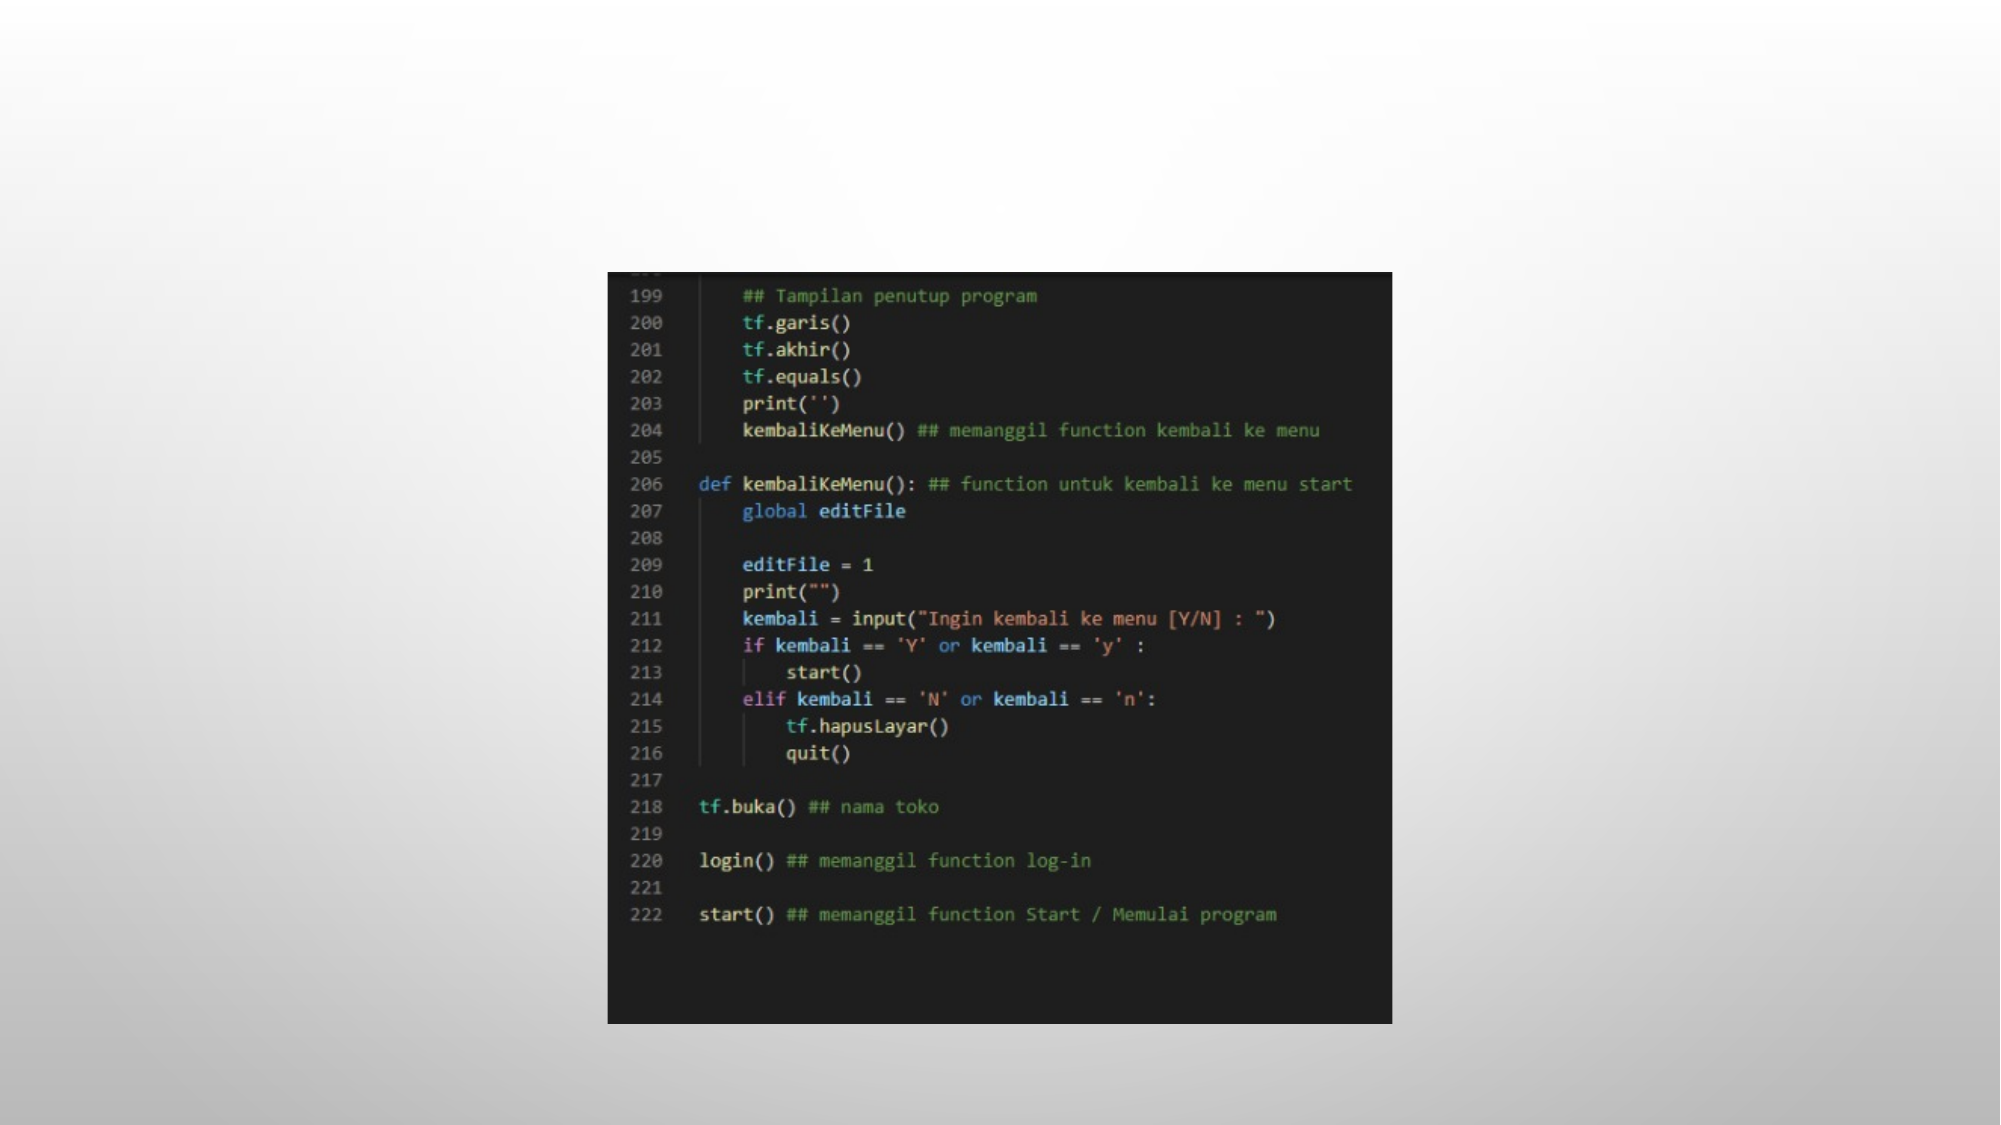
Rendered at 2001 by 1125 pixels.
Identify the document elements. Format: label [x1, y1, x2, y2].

picture [0, 0, 2000, 1125]
list [607, 272, 1393, 1024]
